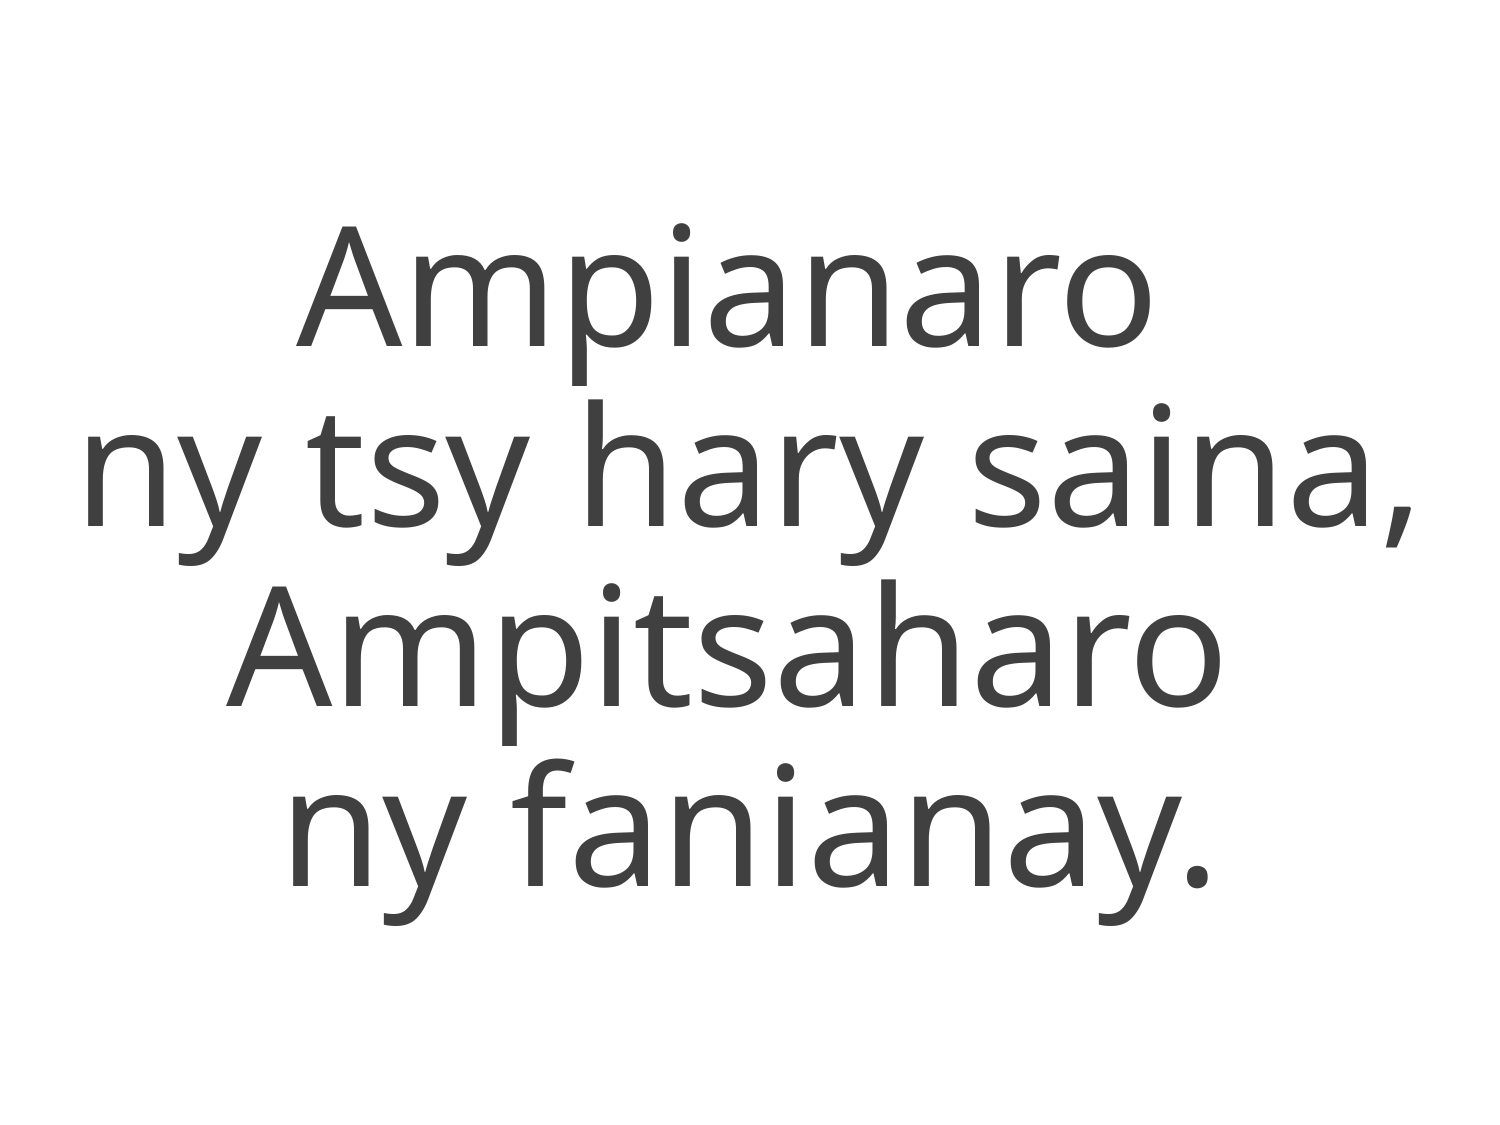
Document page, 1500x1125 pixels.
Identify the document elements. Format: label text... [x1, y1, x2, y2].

title Ampianaro ny tsy hary saina, Ampitsaharo ny fanianay. [0, 453, 1500, 672]
